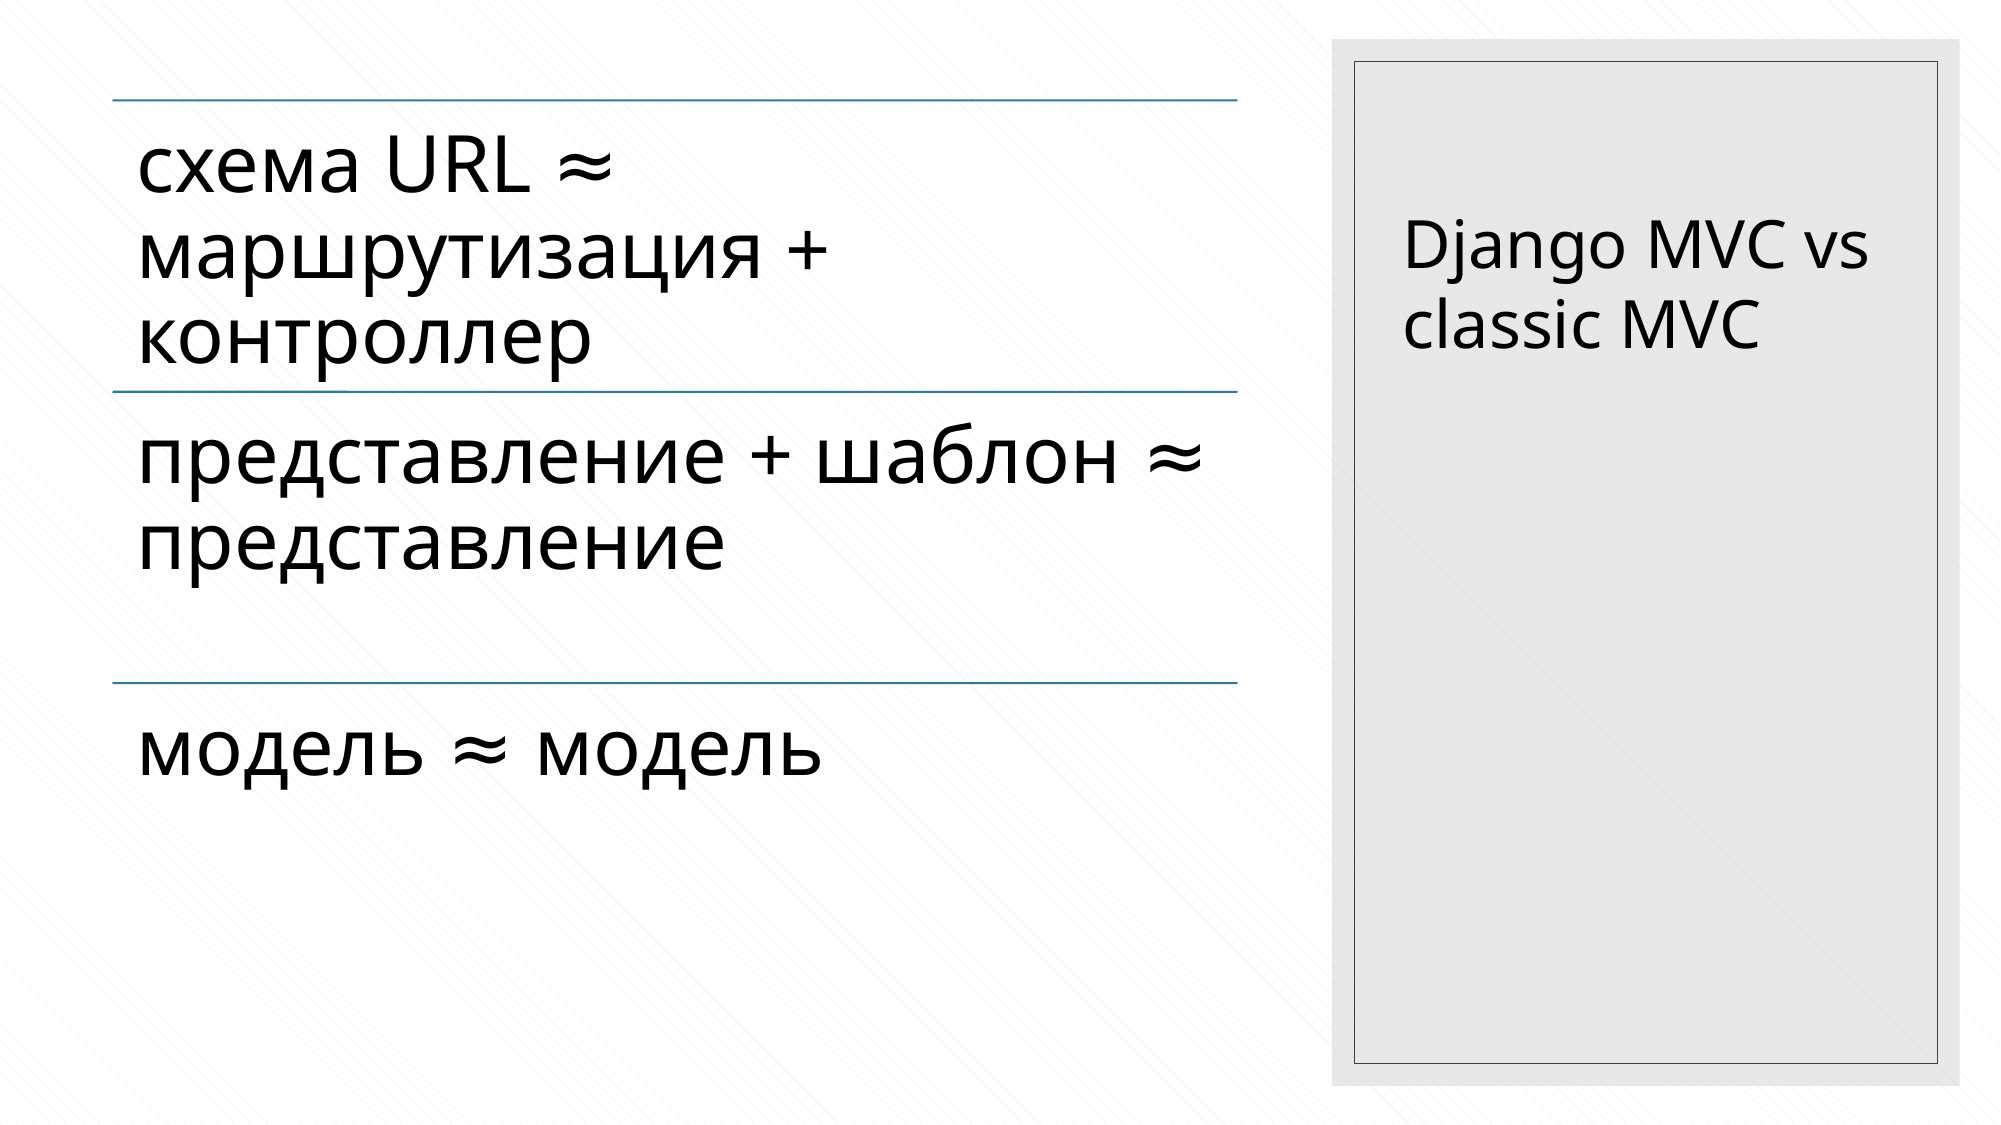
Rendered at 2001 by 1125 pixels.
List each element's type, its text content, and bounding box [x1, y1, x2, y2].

title Django MVC vs classic MVC [1387, 99, 1907, 370]
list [112, 99, 1238, 975]
